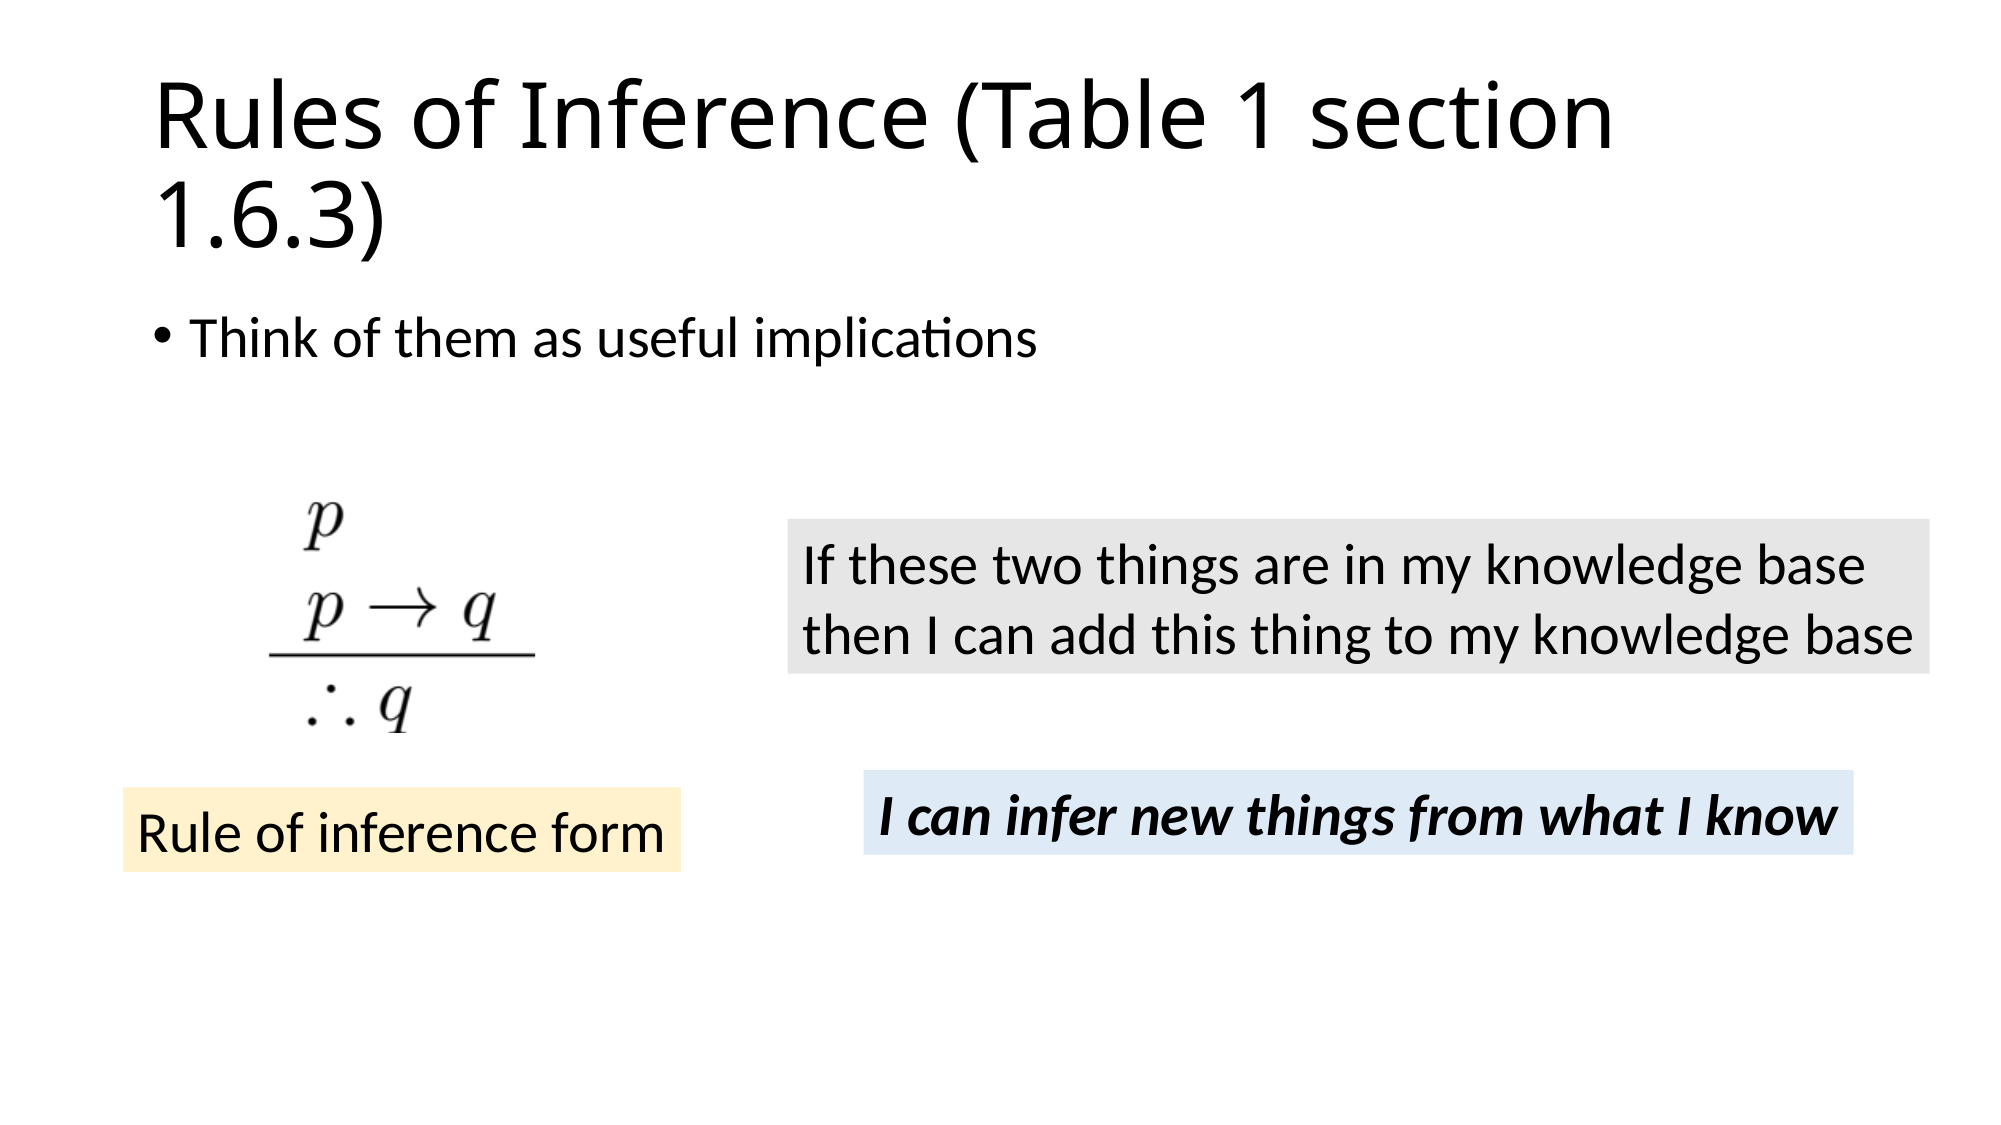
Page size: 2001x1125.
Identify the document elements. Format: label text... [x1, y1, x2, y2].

picture [268, 501, 536, 733]
text_box If these two things are in my knowledge base then I can add this thing to my knowledge base [787, 518, 1930, 674]
list Think of them as useful implications [137, 299, 1863, 1014]
text_box I can infer new things from what I know [863, 769, 1854, 855]
title Rules of Inference (Table 1 section 1.6.3) [137, 59, 1863, 278]
text_box Rule of inference form [123, 787, 681, 872]
